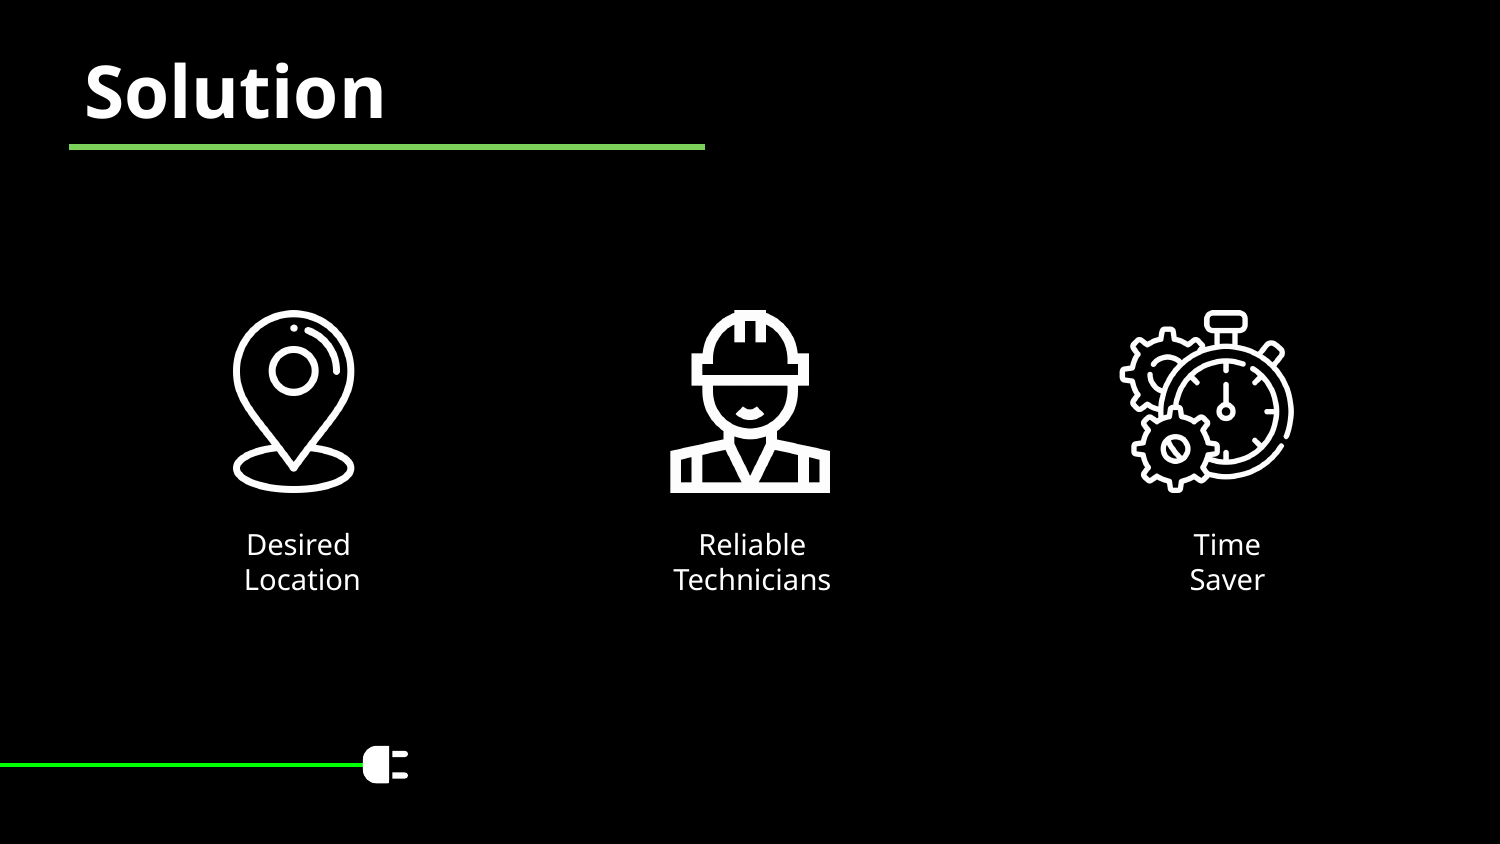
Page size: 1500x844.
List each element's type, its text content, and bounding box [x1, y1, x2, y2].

picture [202, 310, 385, 493]
picture [658, 310, 841, 493]
text_box Reliable Technicians [600, 511, 905, 611]
title Solution [69, 20, 624, 144]
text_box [350, 730, 421, 800]
text_box Desired Location [150, 511, 455, 611]
text_box Time Saver [1075, 511, 1380, 611]
picture [1115, 310, 1298, 493]
